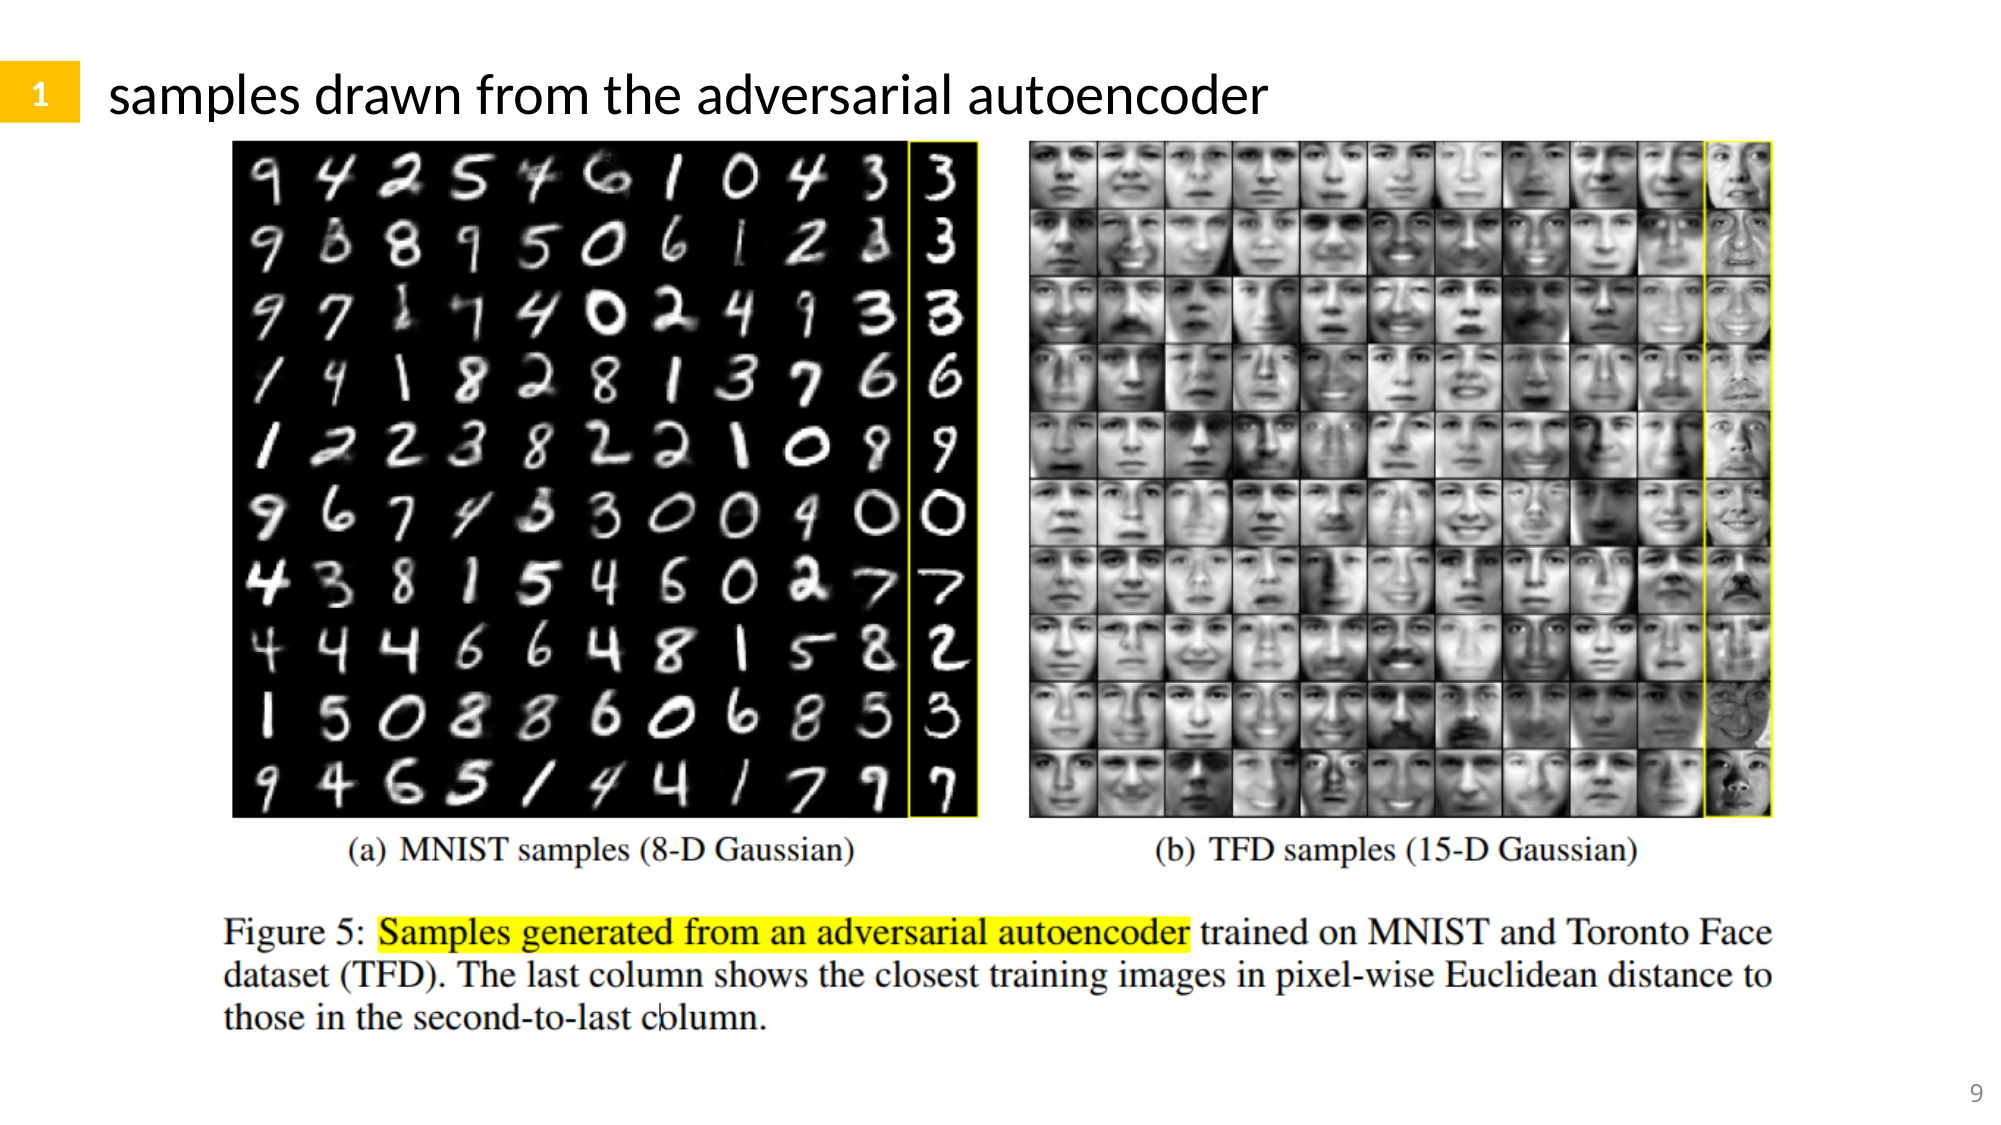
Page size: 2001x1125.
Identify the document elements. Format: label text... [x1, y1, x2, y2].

text_box samples drawn from the adversarial autoencoder [80, 49, 1853, 134]
text_box 1 [0, 60, 81, 124]
picture [190, 122, 1810, 1059]
slide_number 9 [1548, 1064, 1999, 1125]
